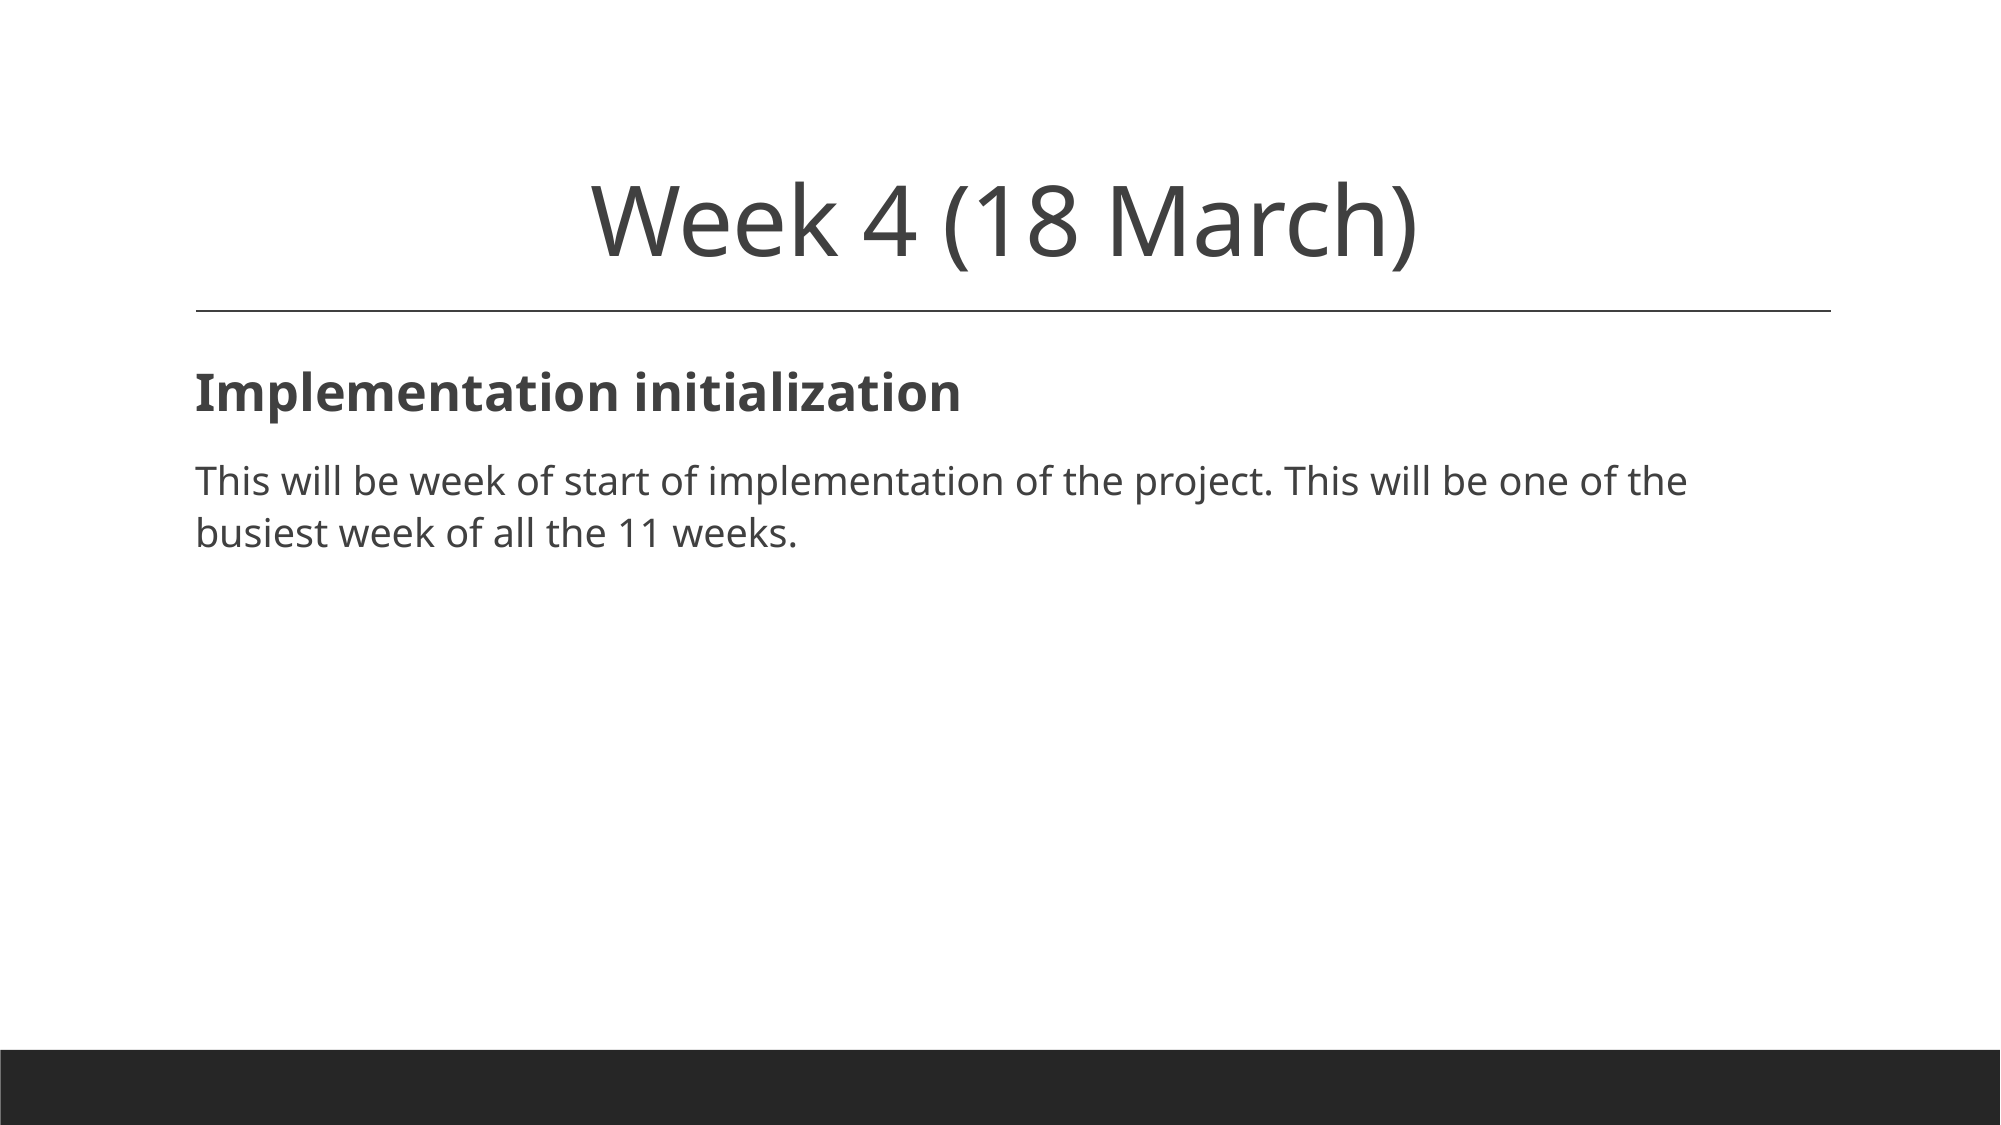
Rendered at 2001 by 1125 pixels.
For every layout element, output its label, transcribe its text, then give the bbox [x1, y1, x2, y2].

list Implementation initialization This will be week of start of implementation of the project. This will be one of the busiest week of all the 11 weeks. [180, 345, 1830, 963]
title Week 4 (18 March) [180, 47, 1830, 285]
